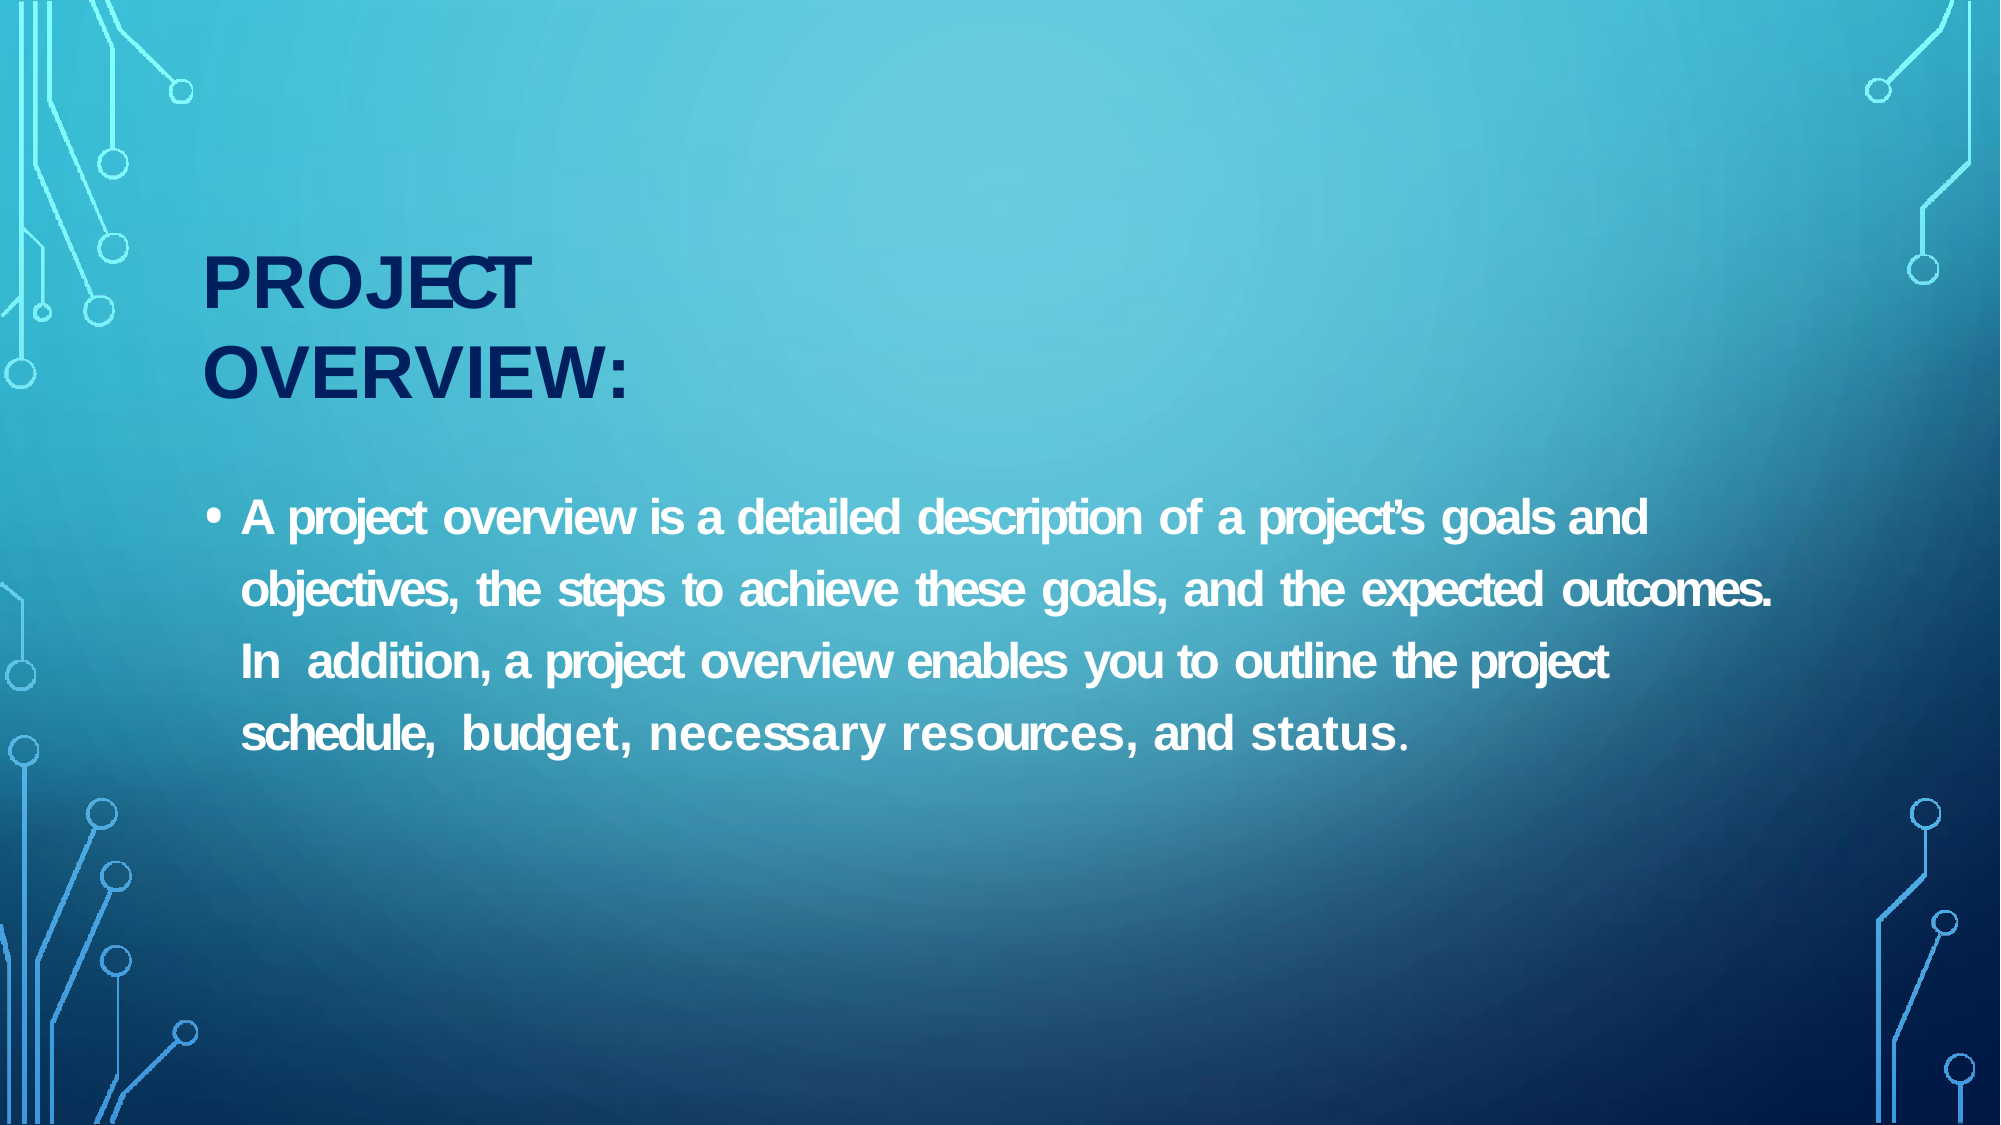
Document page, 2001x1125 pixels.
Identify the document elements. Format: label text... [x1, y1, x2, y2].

title PROJECT OVERVIEW: [200, 231, 866, 422]
picture [0, 0, 2000, 1125]
text_box A project overview is a detailed description of a project’s goals and objectives, the steps to achieve these goals, and the expected outcomes. In addition, a project overview enables you to outline the project schedule, budget, necessary resources, and status. [200, 470, 1786, 761]
